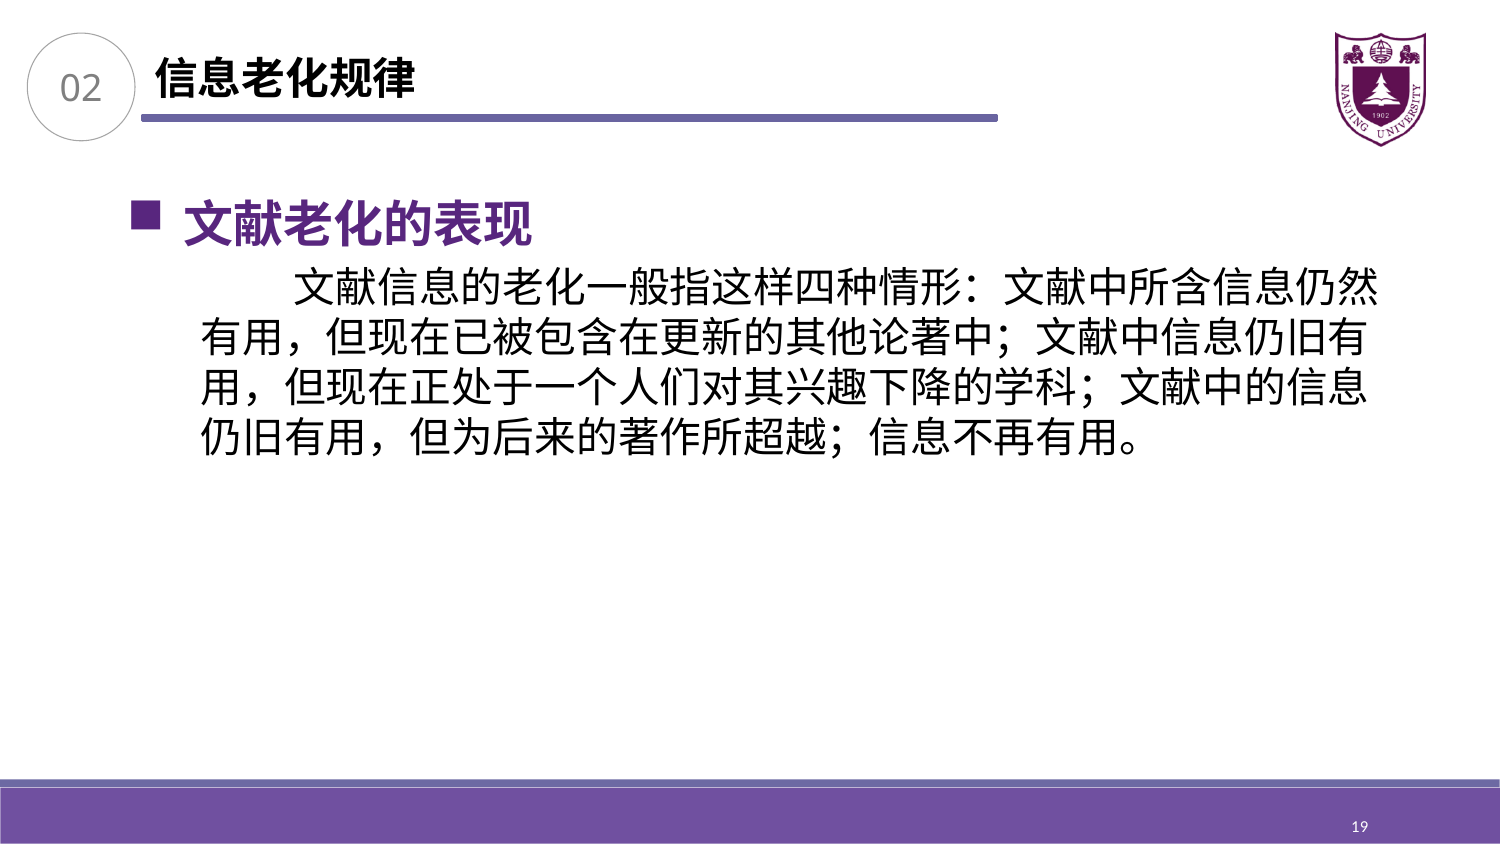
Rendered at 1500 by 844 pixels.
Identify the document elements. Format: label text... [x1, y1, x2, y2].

text_box 信息老化规律 [142, 45, 428, 109]
picture [1334, 31, 1427, 147]
slide_number 19 [1218, 803, 1380, 844]
text_box 文献老化的表现 文献信息的老化一般指这样四种情形：文献中所含信息仍然有用，但现在已被包含在更新的其他论著中；文献中信息仍旧有用，但现在正处于一个人们对其兴趣下降的学科；文献中的信息仍旧有用，但为后来的著作所超越；信息不再有用。 [112, 172, 1426, 549]
text_box [141, 114, 998, 122]
text_box 02 [25, 31, 137, 143]
